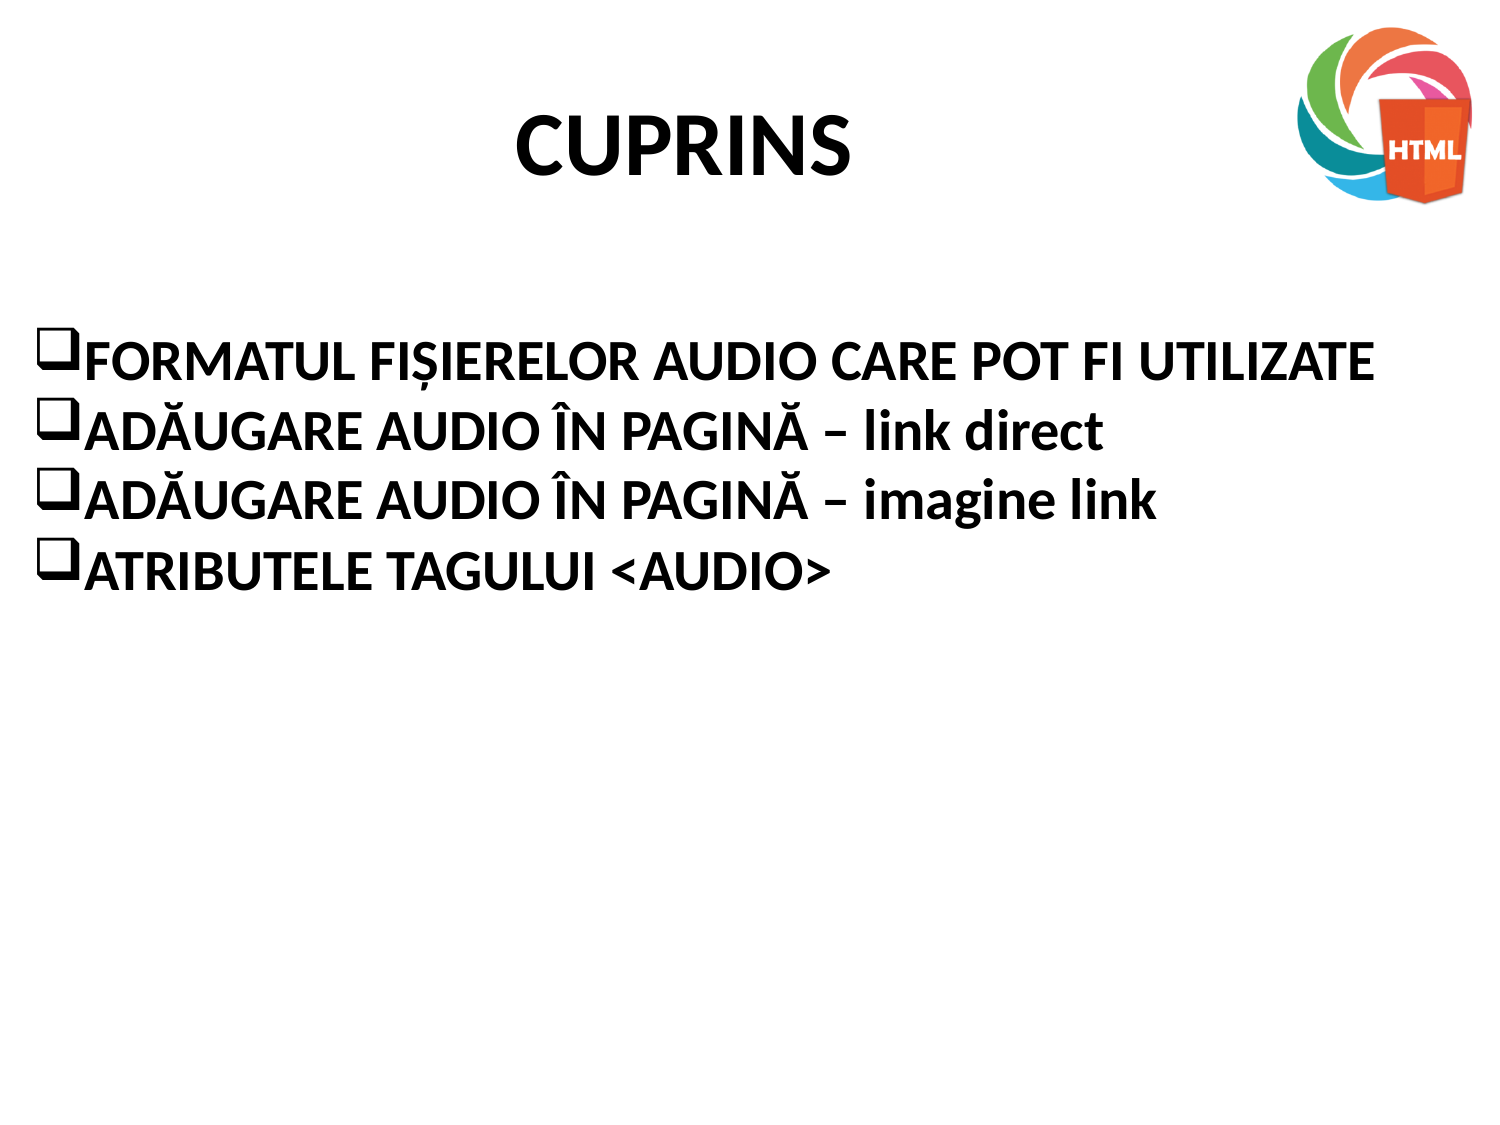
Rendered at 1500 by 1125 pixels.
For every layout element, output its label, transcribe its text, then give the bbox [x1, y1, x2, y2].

picture [1269, 0, 1500, 231]
title CUPRINS [75, 45, 1264, 233]
text_box FORMATUL FIȘIERELOR AUDIO CARE POT FI UTILIZATE ADĂUGARE AUDIO ÎN PAGINĂ – link direct ADĂUGARE AUDIO ÎN PAGINĂ – imagine link ATRIBUTELE TAGULUI <AUDIO> [17, 314, 1459, 610]
